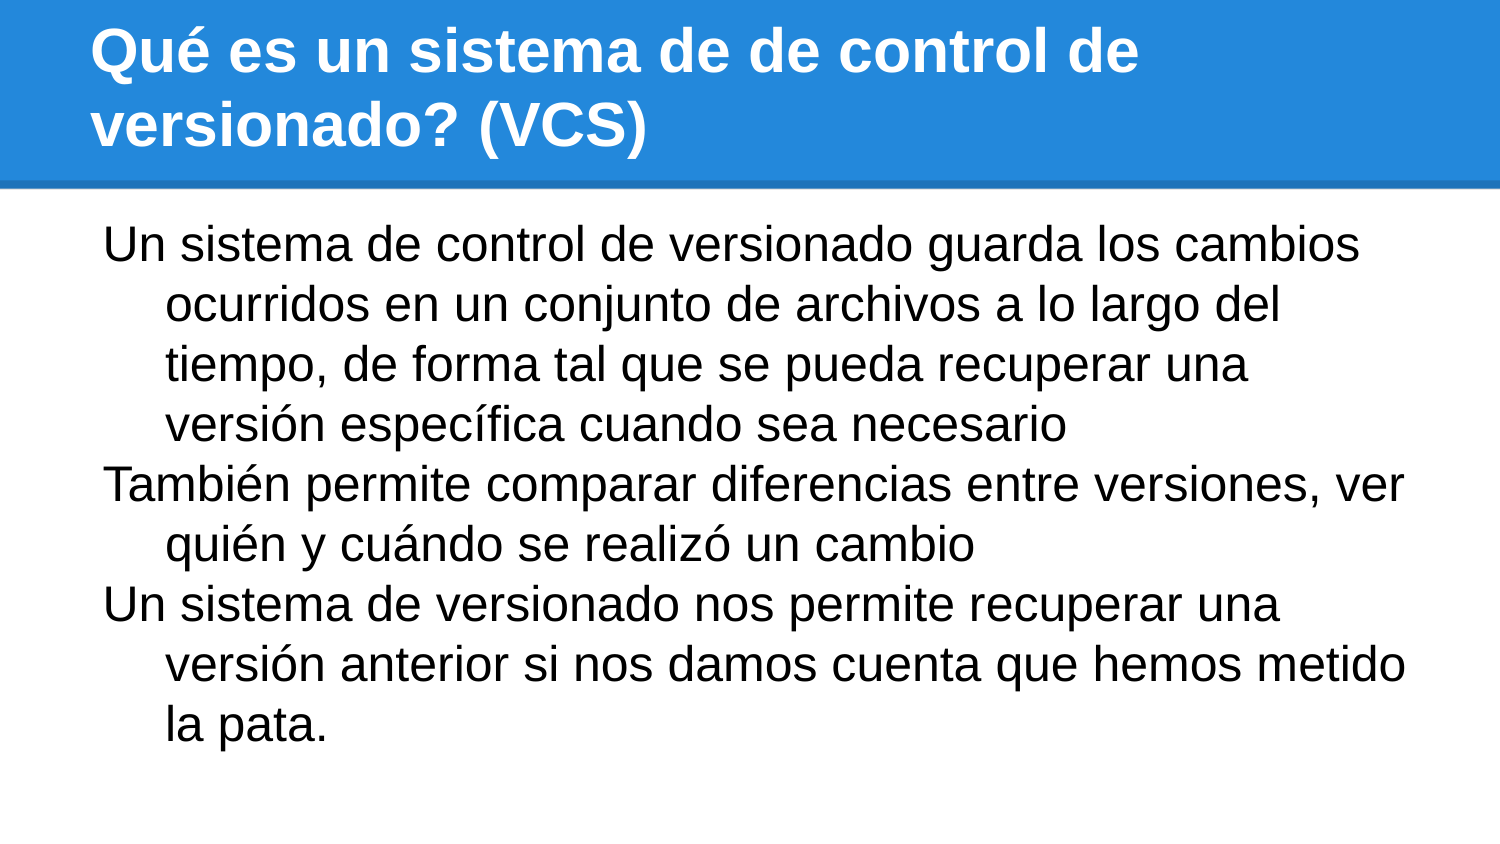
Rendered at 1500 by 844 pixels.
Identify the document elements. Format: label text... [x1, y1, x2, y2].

title Qué es un sistema de de control de versionado? (VCS) [75, 33, 1425, 175]
list Un sistema de control de versionado guarda los cambios ocurridos en un conjunto de archivos a lo largo del tiempo, de forma tal que se pueda recuperar una versión específica cuando sea necesario También permite comparar diferencias entre versiones, ver quién y cuándo se realizó un cambio Un sistema de versionado nos permite recuperar una versión anterior si nos damos cuenta que hemos metido la pata. [75, 196, 1425, 808]
